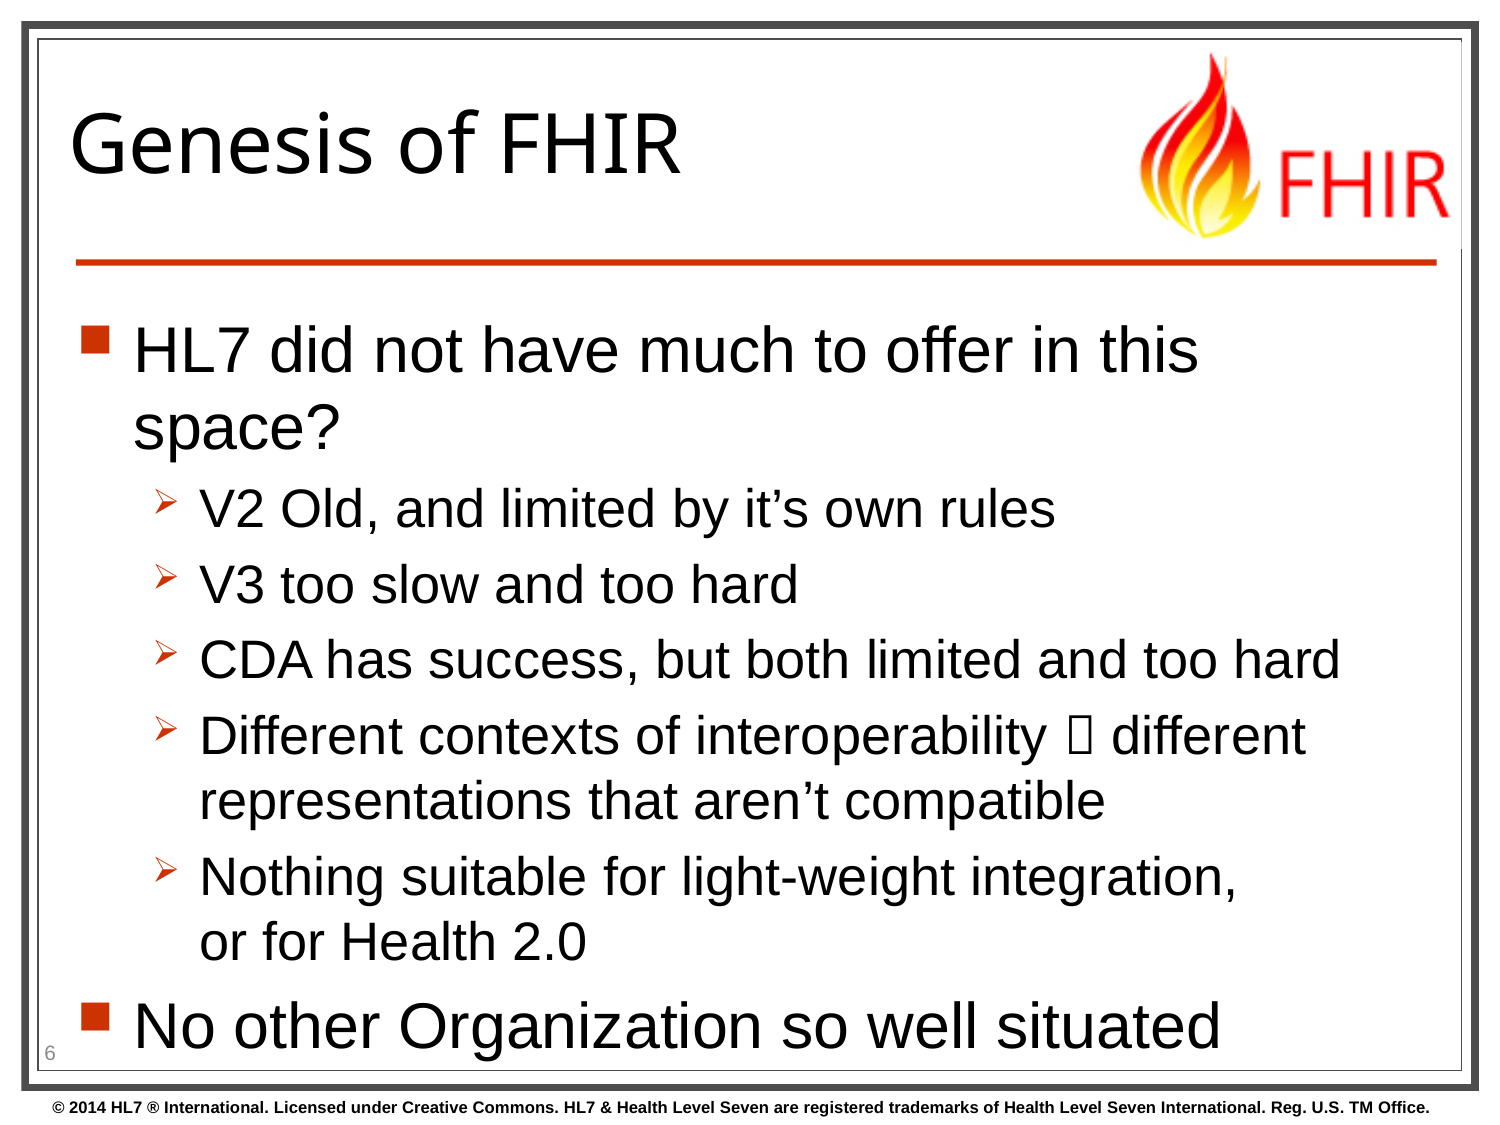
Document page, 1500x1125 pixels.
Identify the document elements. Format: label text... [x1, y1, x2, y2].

picture [1128, 42, 1462, 249]
list HL7 did not have much to offer in this space? V2 Old, and limited by it’s own rules V3 too slow and too hard CDA has success, but both limited and too hard Different contexts of interoperability  different representations that aren’t compatible Nothing suitable for light-weight integration, or for Health 2.0 No other Organization so well situated [62, 299, 1438, 1035]
slide_number 6 [29, 1034, 148, 1071]
title Genesis of FHIR [53, 54, 1128, 244]
